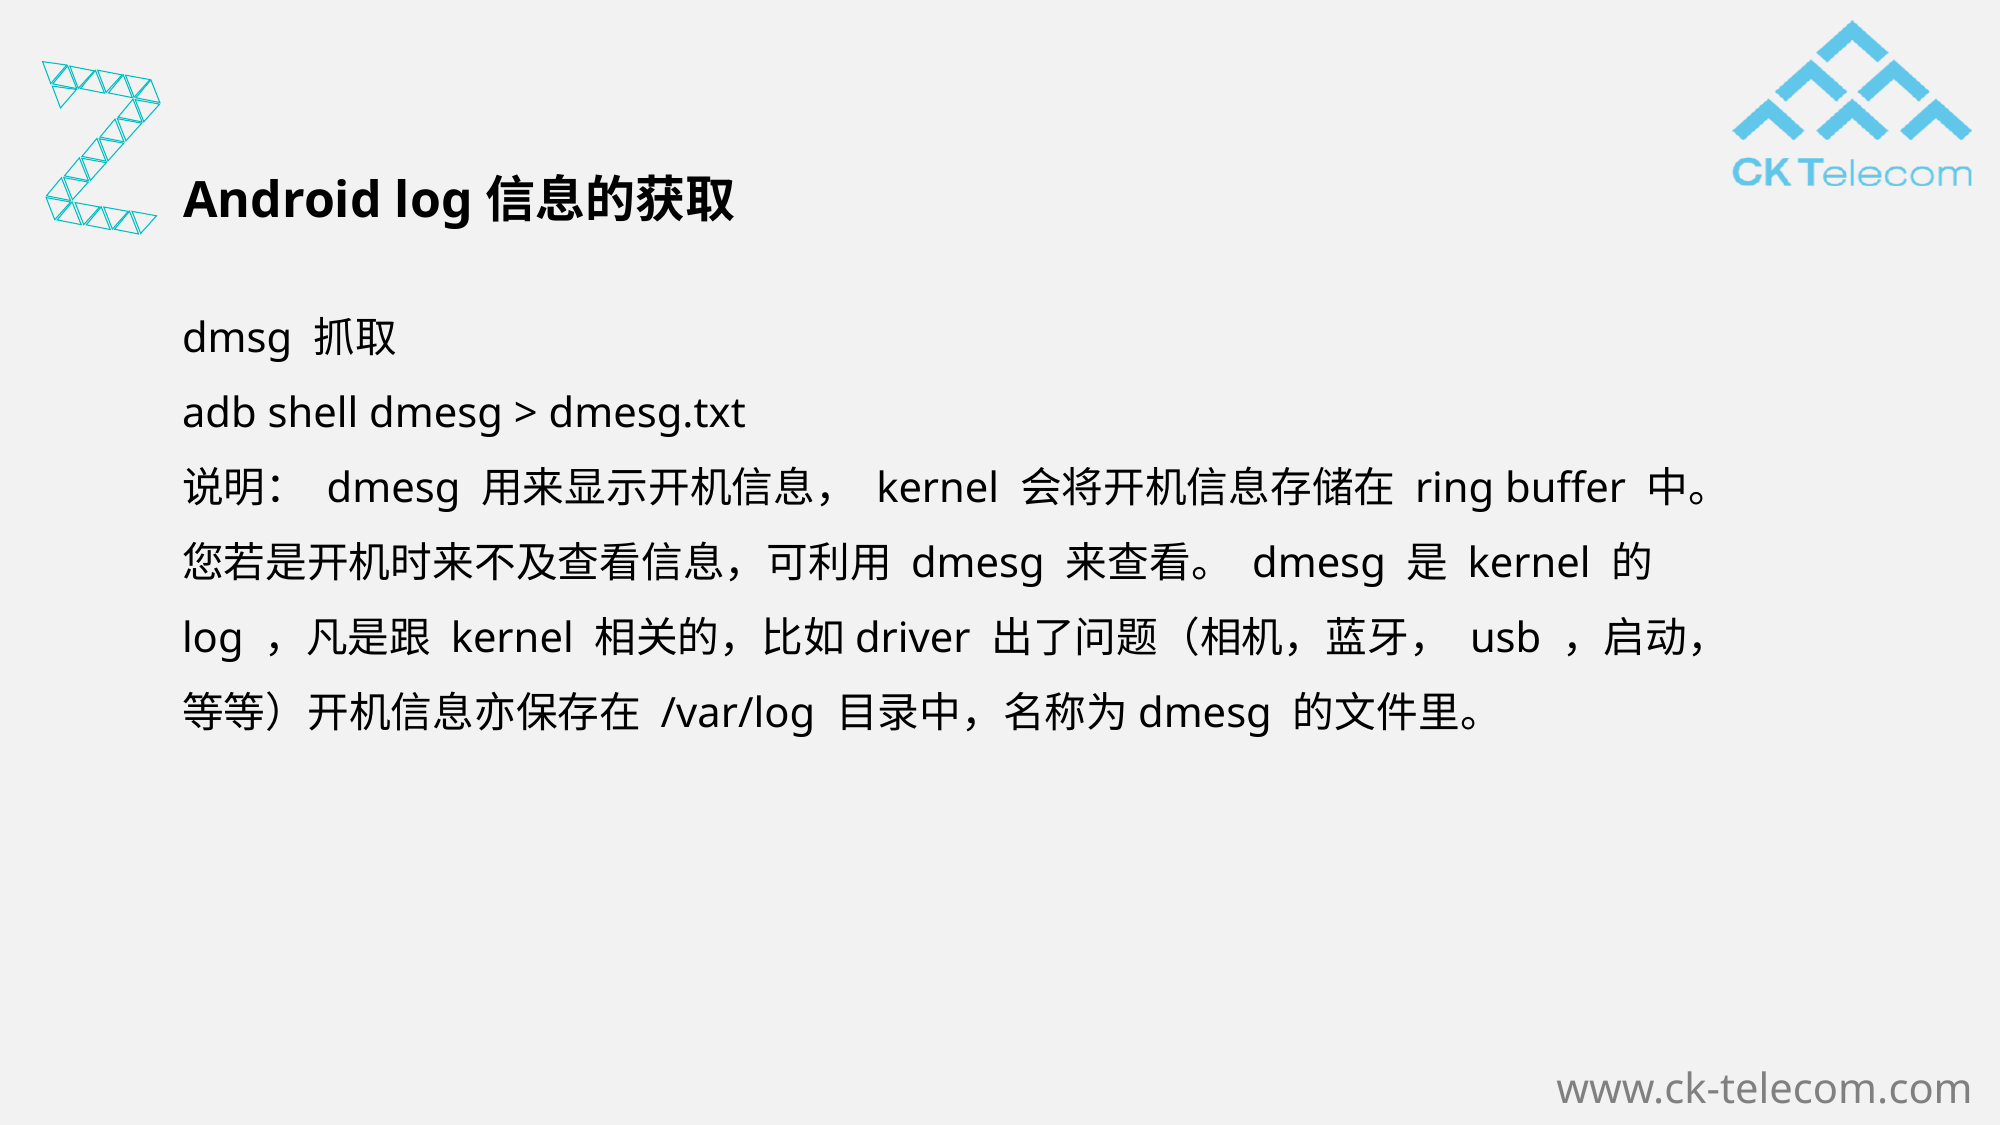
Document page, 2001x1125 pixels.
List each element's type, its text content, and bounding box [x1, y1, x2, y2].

text_box dmsg 抓取 adb shell dmesg > dmesg.txt 说明： dmesg 用来显示开机信息， kernel 会将开机信息存储在 ring buffer 中。您若是开机时来不及查看信息，可利用 dmesg 来查看。 dmesg 是 kernel 的 log ，凡是跟 kernel 相关的，比如driver 出了问题（相机，蓝牙， usb ，启动，等等）开机信息亦保存在 /var/log 目录中，名称为dmesg 的文件里。 [167, 278, 1708, 744]
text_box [44, 57, 163, 239]
text_box www.ck-telecom.com [1541, 1054, 1988, 1120]
list Android log信息的获取 [168, 141, 821, 208]
picture [1732, 20, 1972, 187]
